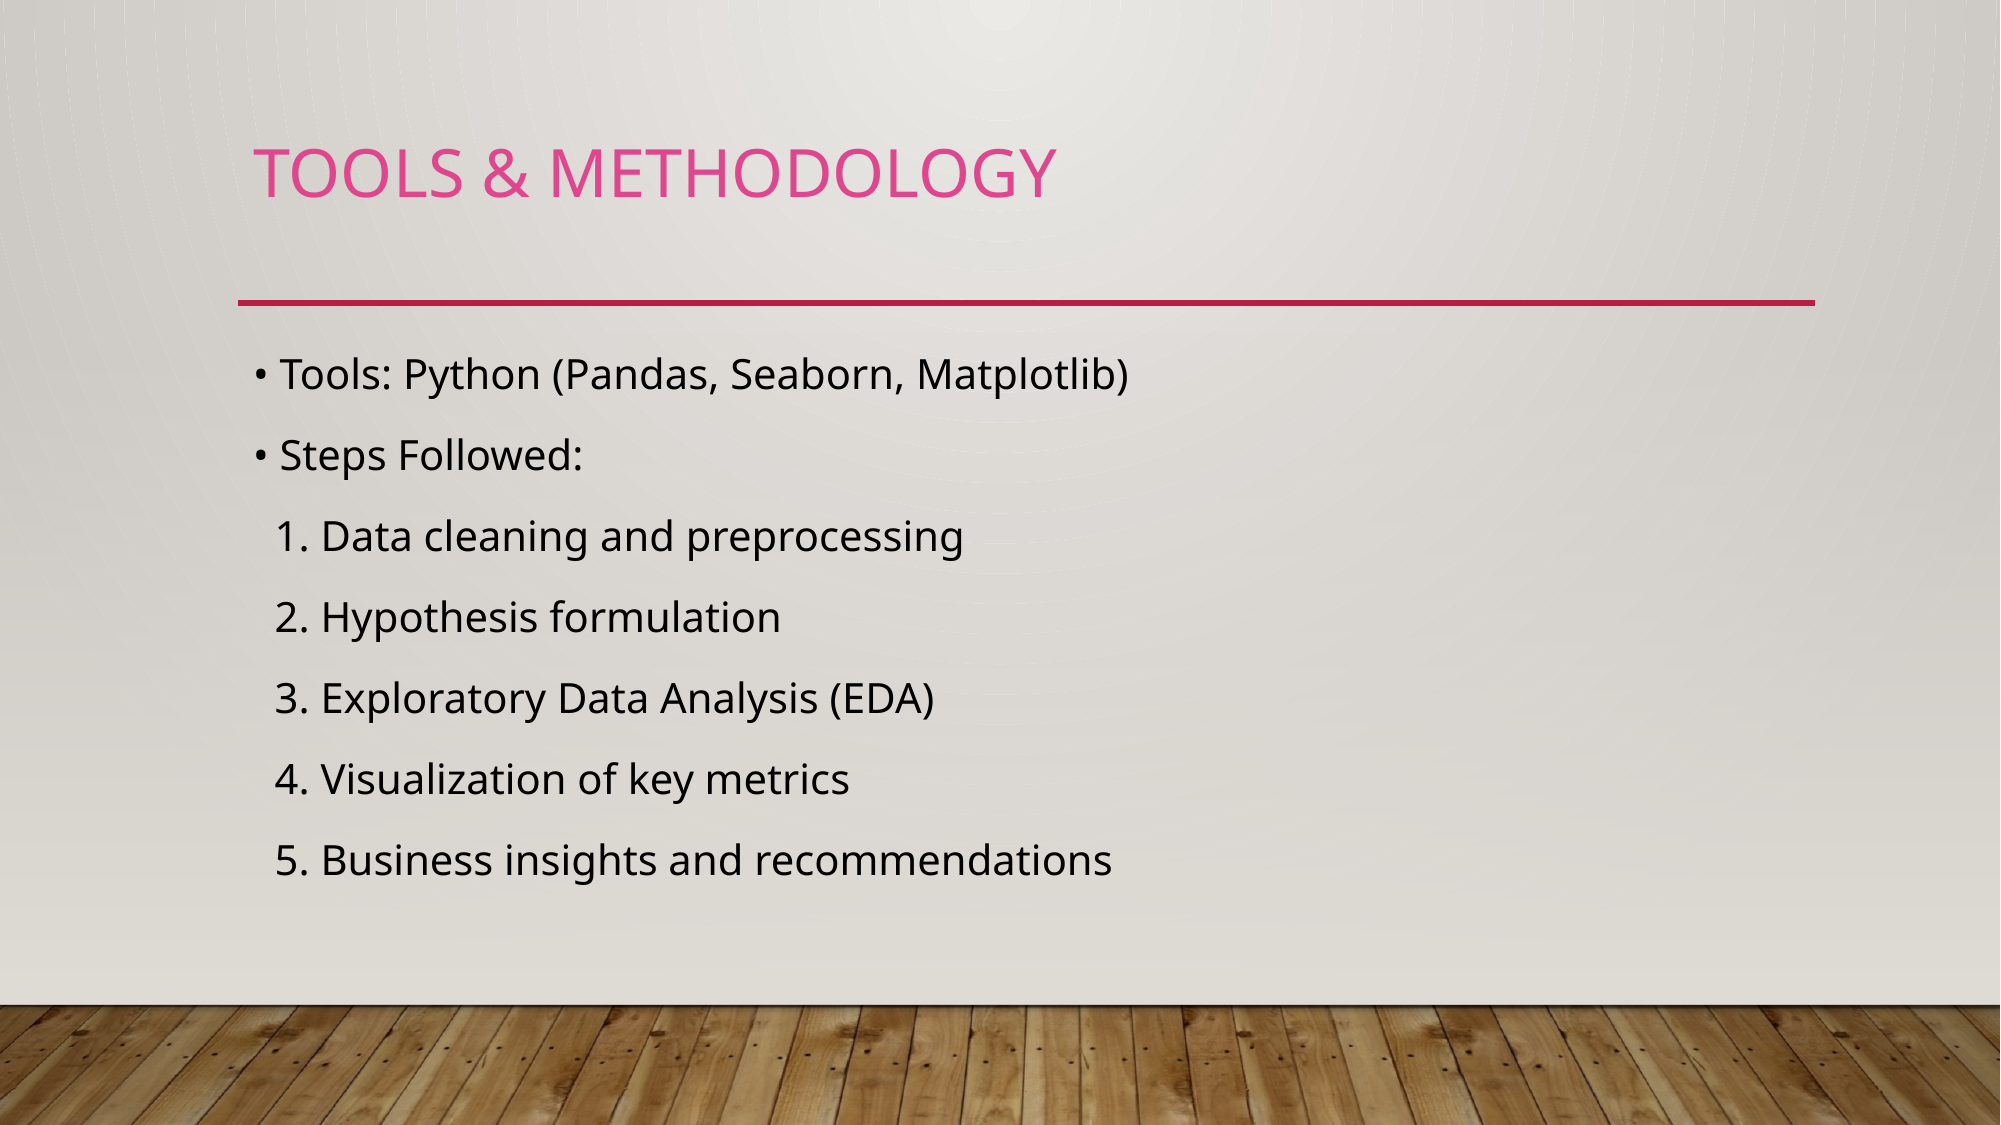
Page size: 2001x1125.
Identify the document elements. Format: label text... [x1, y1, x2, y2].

title Tools & Methodology [238, 131, 1814, 305]
picture [0, 1005, 2000, 1125]
list • Tools: Python (Pandas, Seaborn, Matplotlib) • Steps Followed: 1. Data cleaning and preprocessing 2. Hypothesis formulation 3. Exploratory Data Analysis (EDA) 4. Visualization of key metrics 5. Business insights and recommendations [238, 330, 1814, 897]
